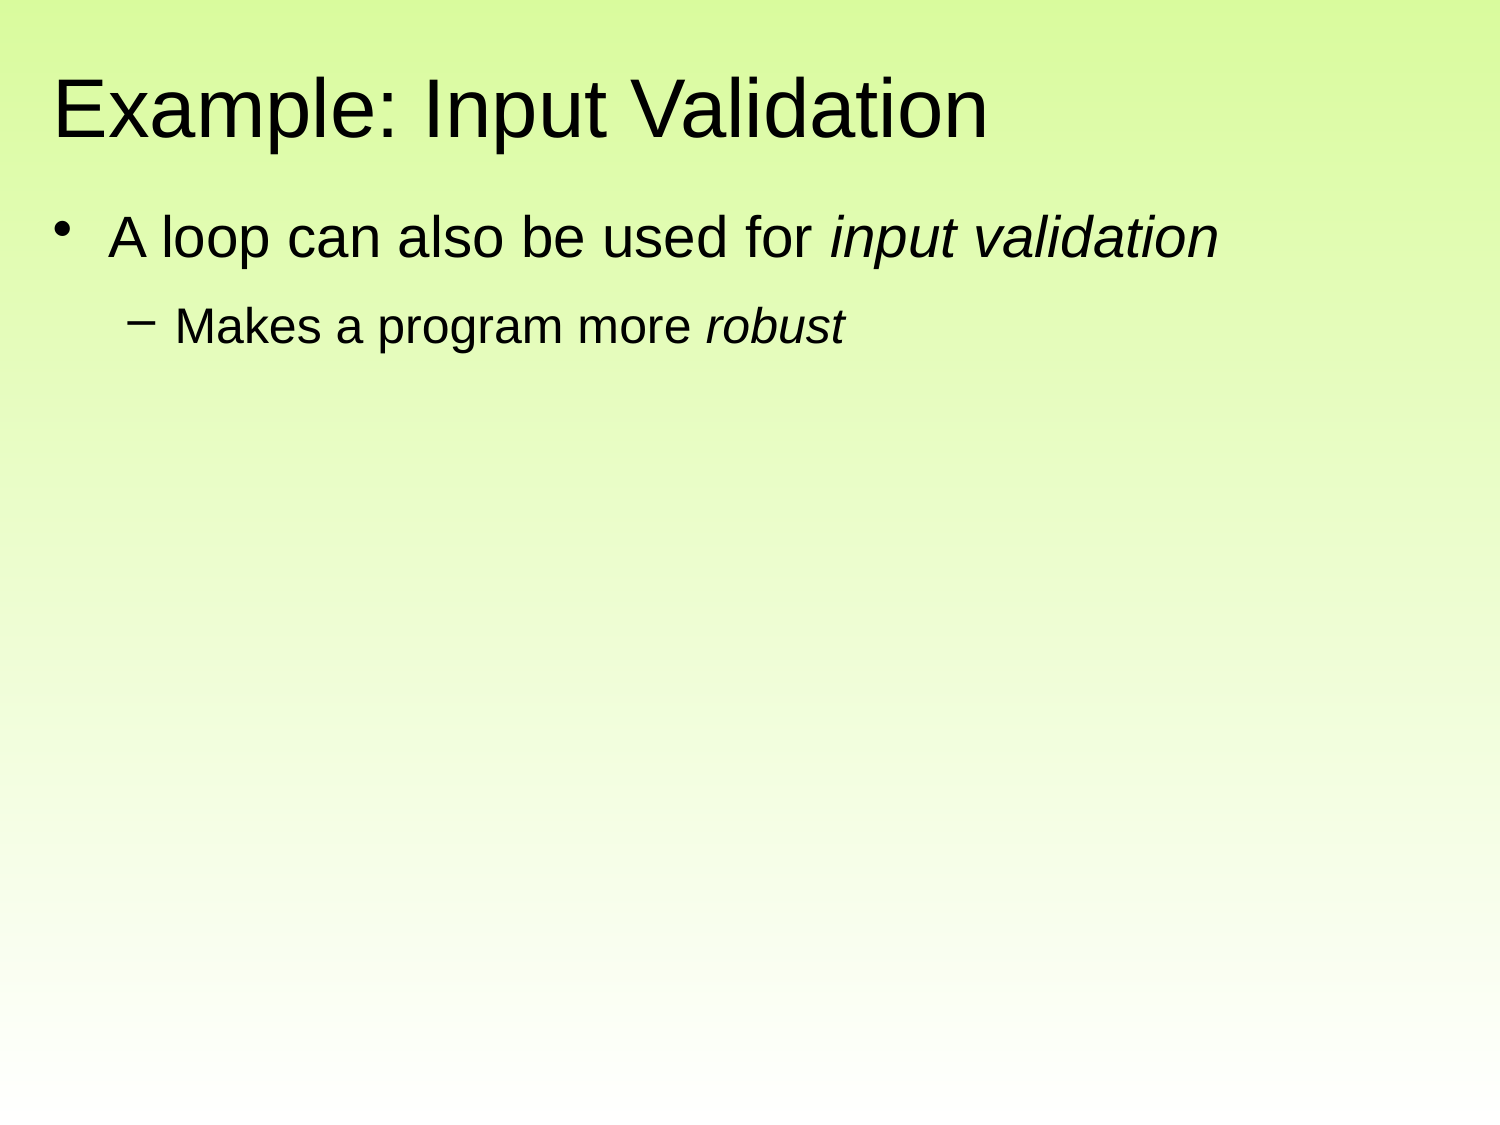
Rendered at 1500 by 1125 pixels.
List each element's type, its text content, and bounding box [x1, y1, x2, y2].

list A loop can also be used for input validation Makes a program more robust [37, 200, 1475, 1000]
title Example: Input Validation [37, 45, 1463, 163]
